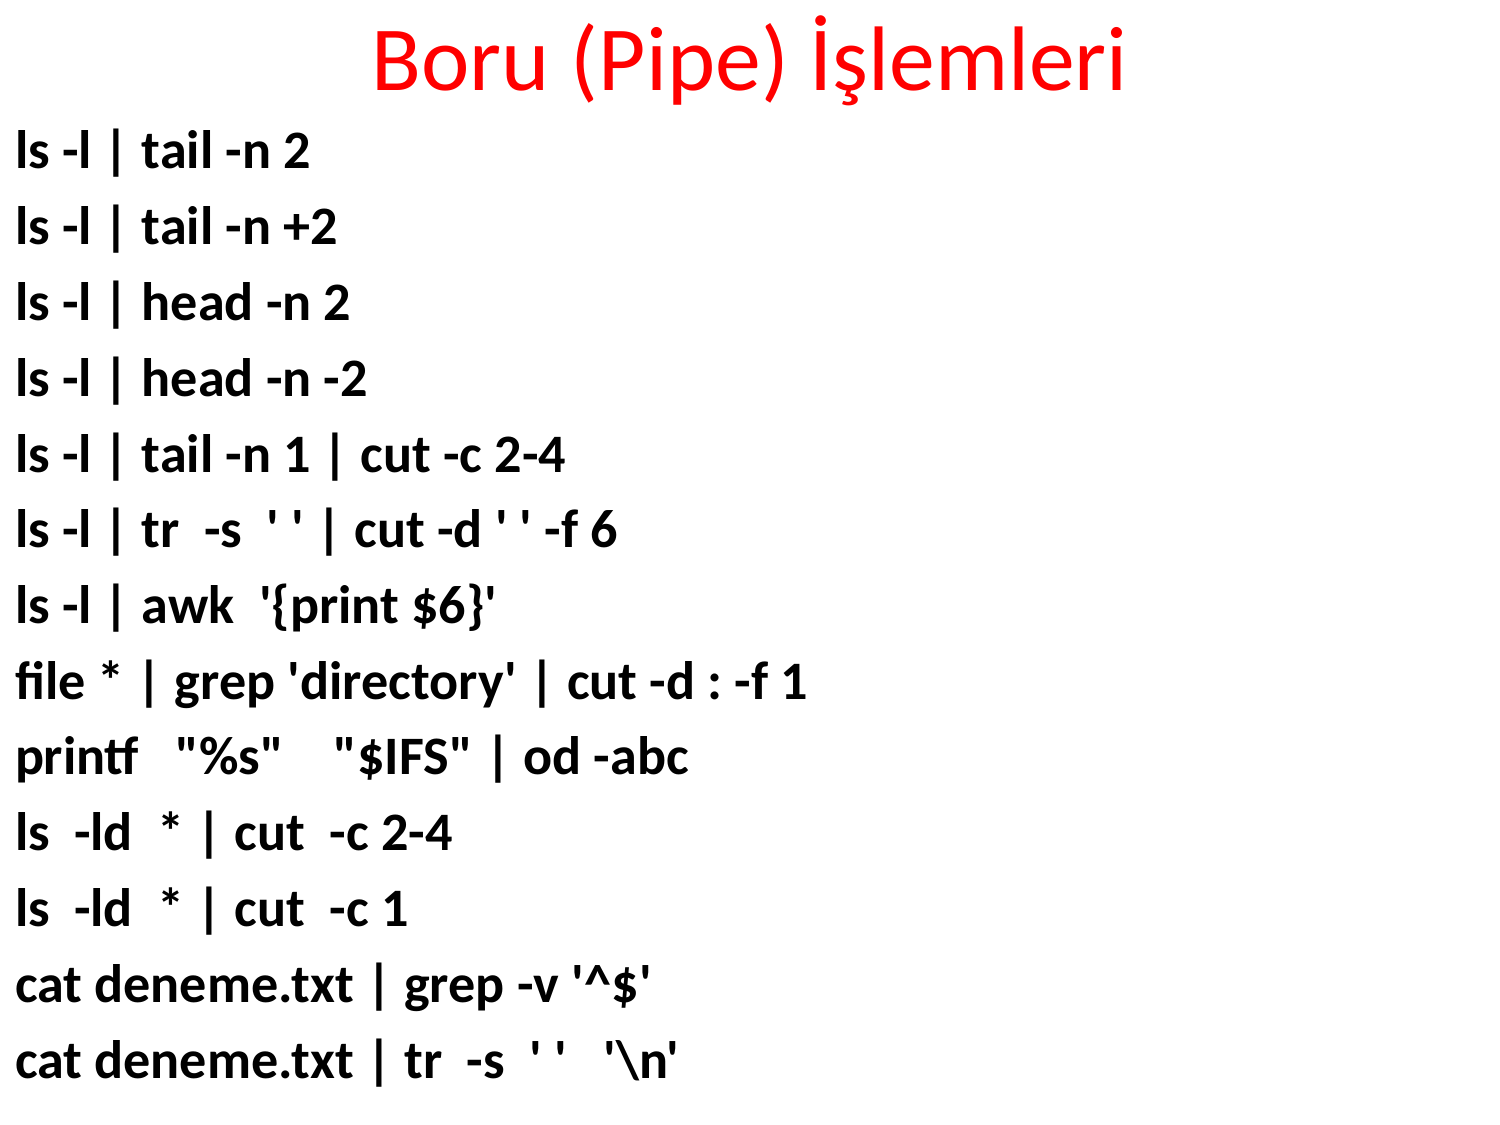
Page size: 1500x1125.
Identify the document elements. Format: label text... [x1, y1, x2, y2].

text_box ls -l | tail -n 2 ls -l | tail -n +2 ls -l | head -n 2 ls -l | head -n -2 ls -l | tail -n 1 | cut -c 2-4 ls -l | tr -s ' ' | cut -d ' ' -f 6 ls -l | awk '{print $6}' file * | grep 'directory' | cut -d : -f 1 printf "%s" "$IFS" | od -abc ls -ld * | cut -c 2-4 ls -ld * | cut -c 1 cat deneme.txt | grep -v '^$' cat deneme.txt | tr -s ' ' '\n' [0, 107, 1500, 1125]
title Boru (Pipe) İşlemleri [0, 0, 1500, 107]
